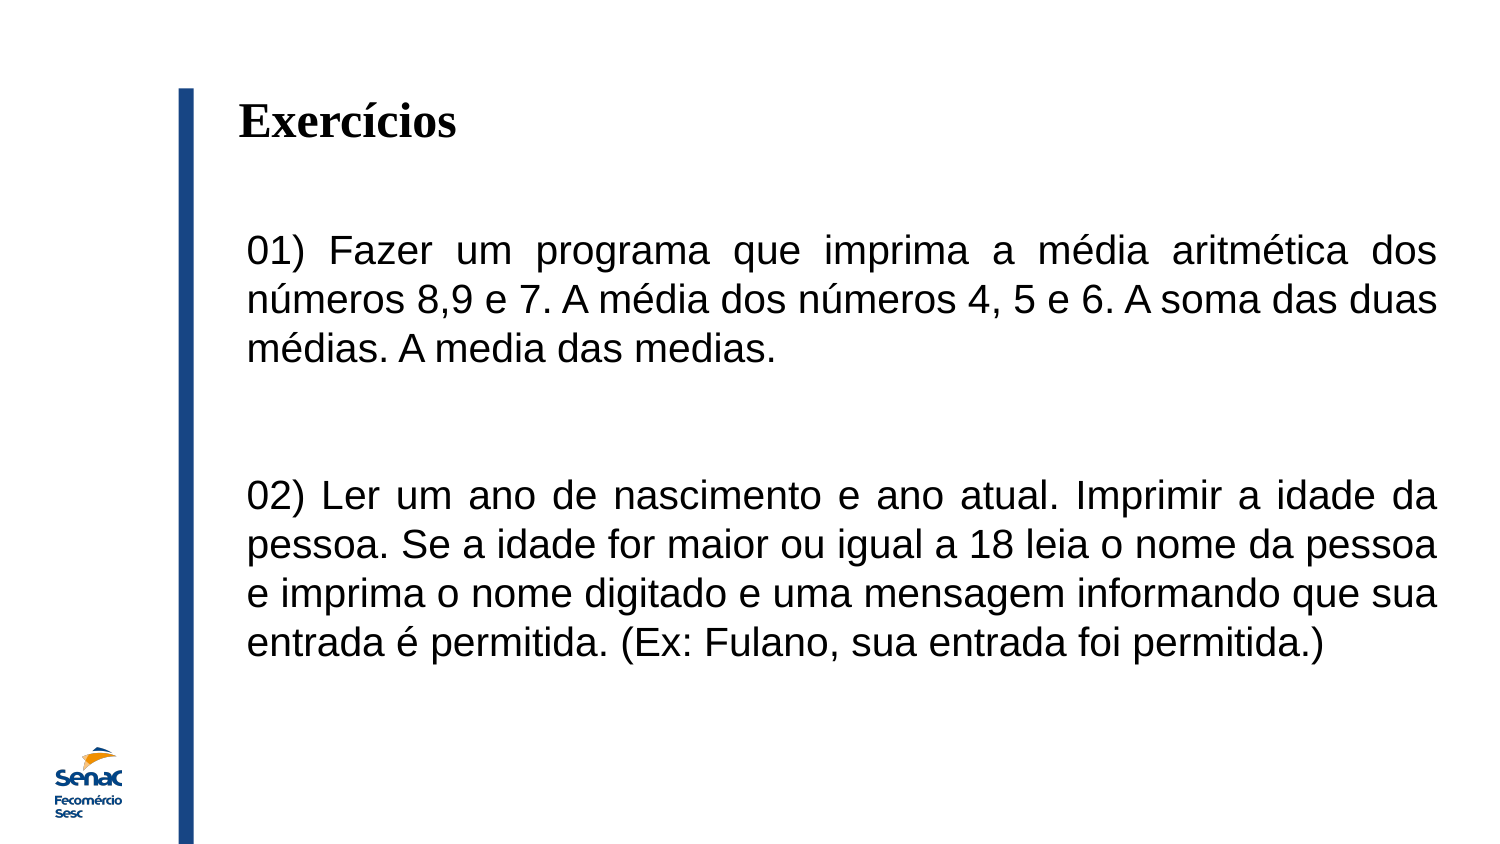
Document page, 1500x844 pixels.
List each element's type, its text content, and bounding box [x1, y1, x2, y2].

text_box 01) Fazer um programa que imprima a média aritmética dos números 8,9 e 7. A média dos números 4, 5 e 6. A soma das duas médias. A media das medias. 02) Ler um ano de nascimento e ano atual. Imprimir a idade da pessoa. Se a idade for maior ou igual a 18 leia o nome da pessoa e imprima o nome digitado e uma mensagem informando que sua entrada é permitida. (Ex: Fulano, sua entrada foi permitida.) [231, 208, 1454, 722]
picture [55, 747, 122, 818]
text_box Exercícios [223, 79, 1500, 155]
